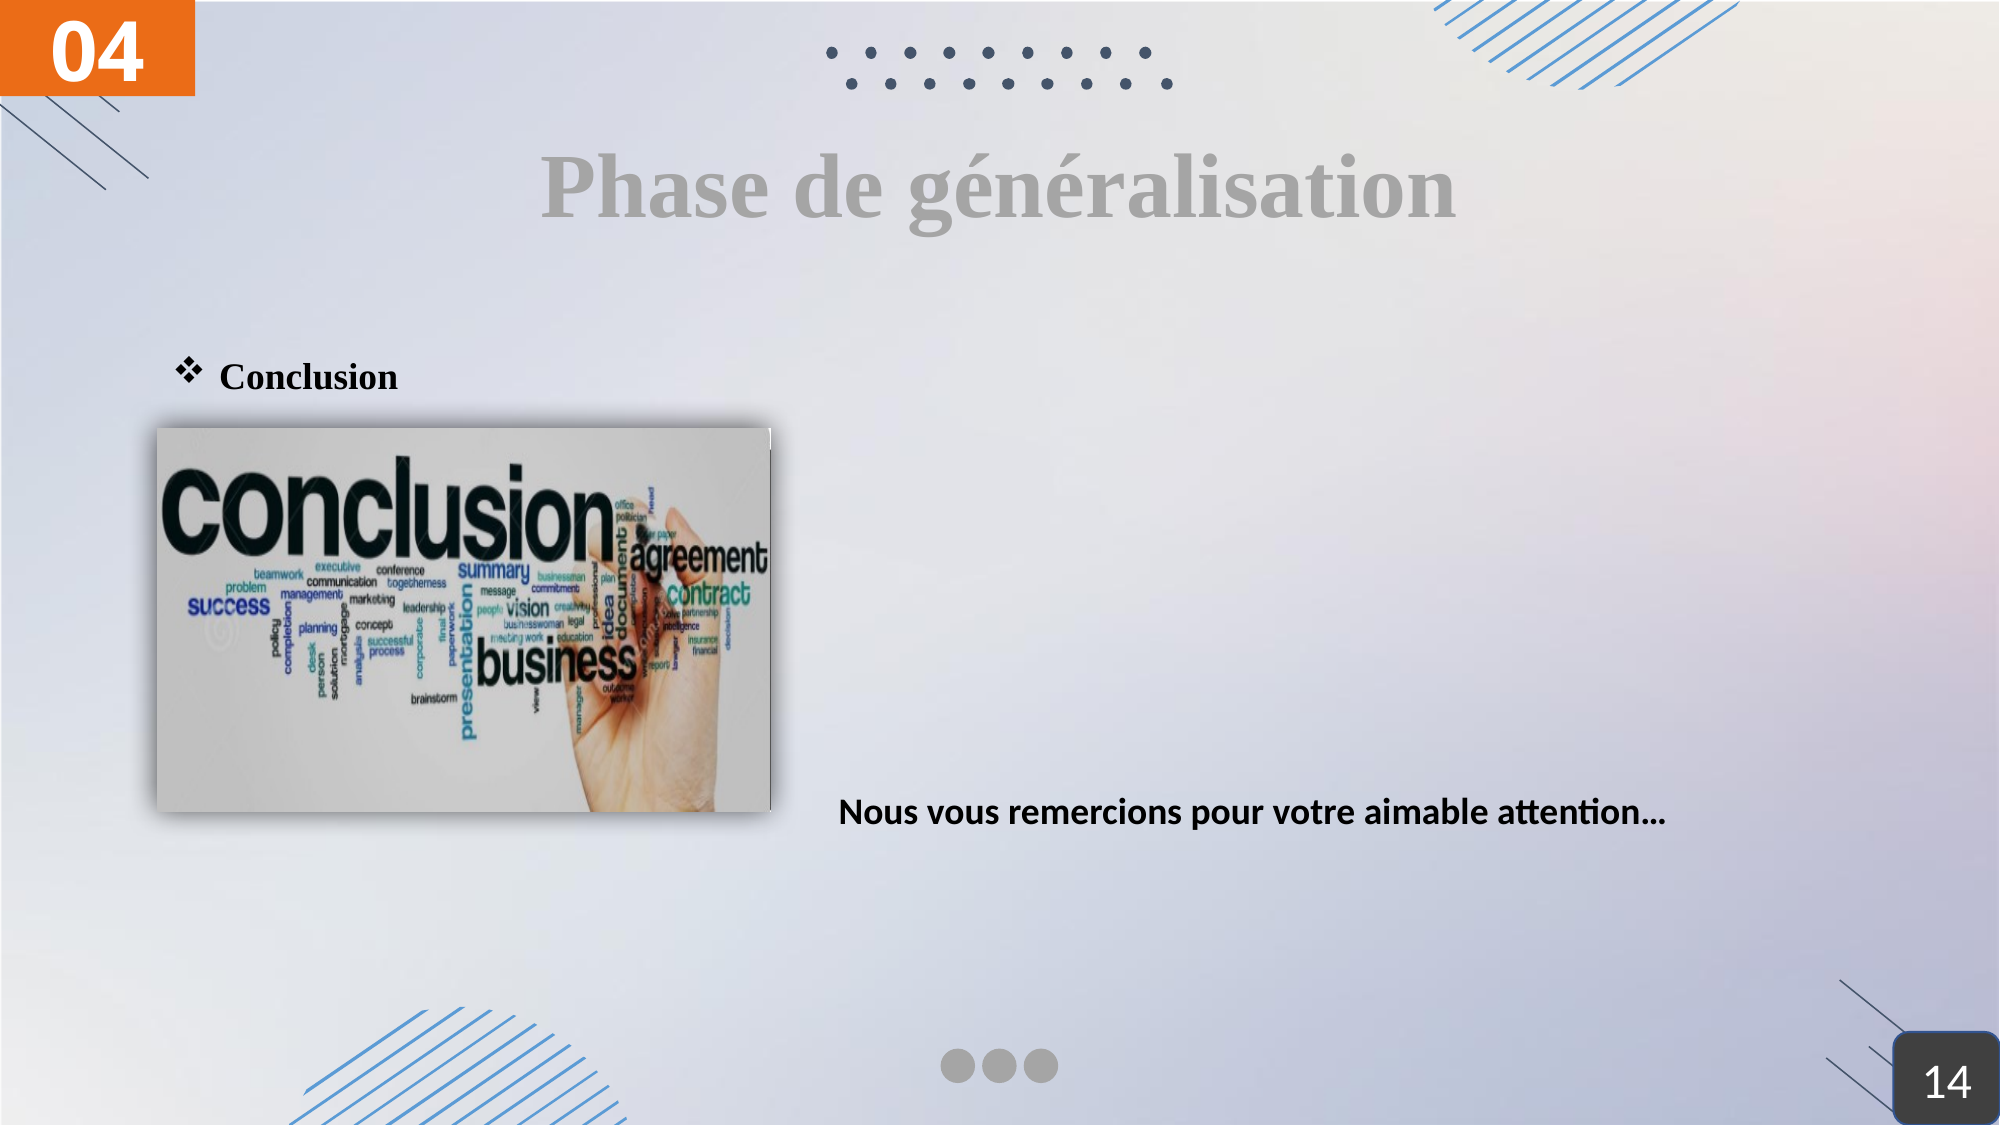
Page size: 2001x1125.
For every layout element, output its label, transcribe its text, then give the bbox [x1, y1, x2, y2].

text_box 14 [1892, 1030, 2000, 1125]
title Phase de généralisation [157, 118, 1843, 223]
text_box Conclusion [157, 344, 744, 405]
picture [3, 2, 1997, 1125]
text_box 04 [0, 0, 196, 97]
text_box Nous vous remercions pour votre aimable attention… [823, 779, 1727, 840]
